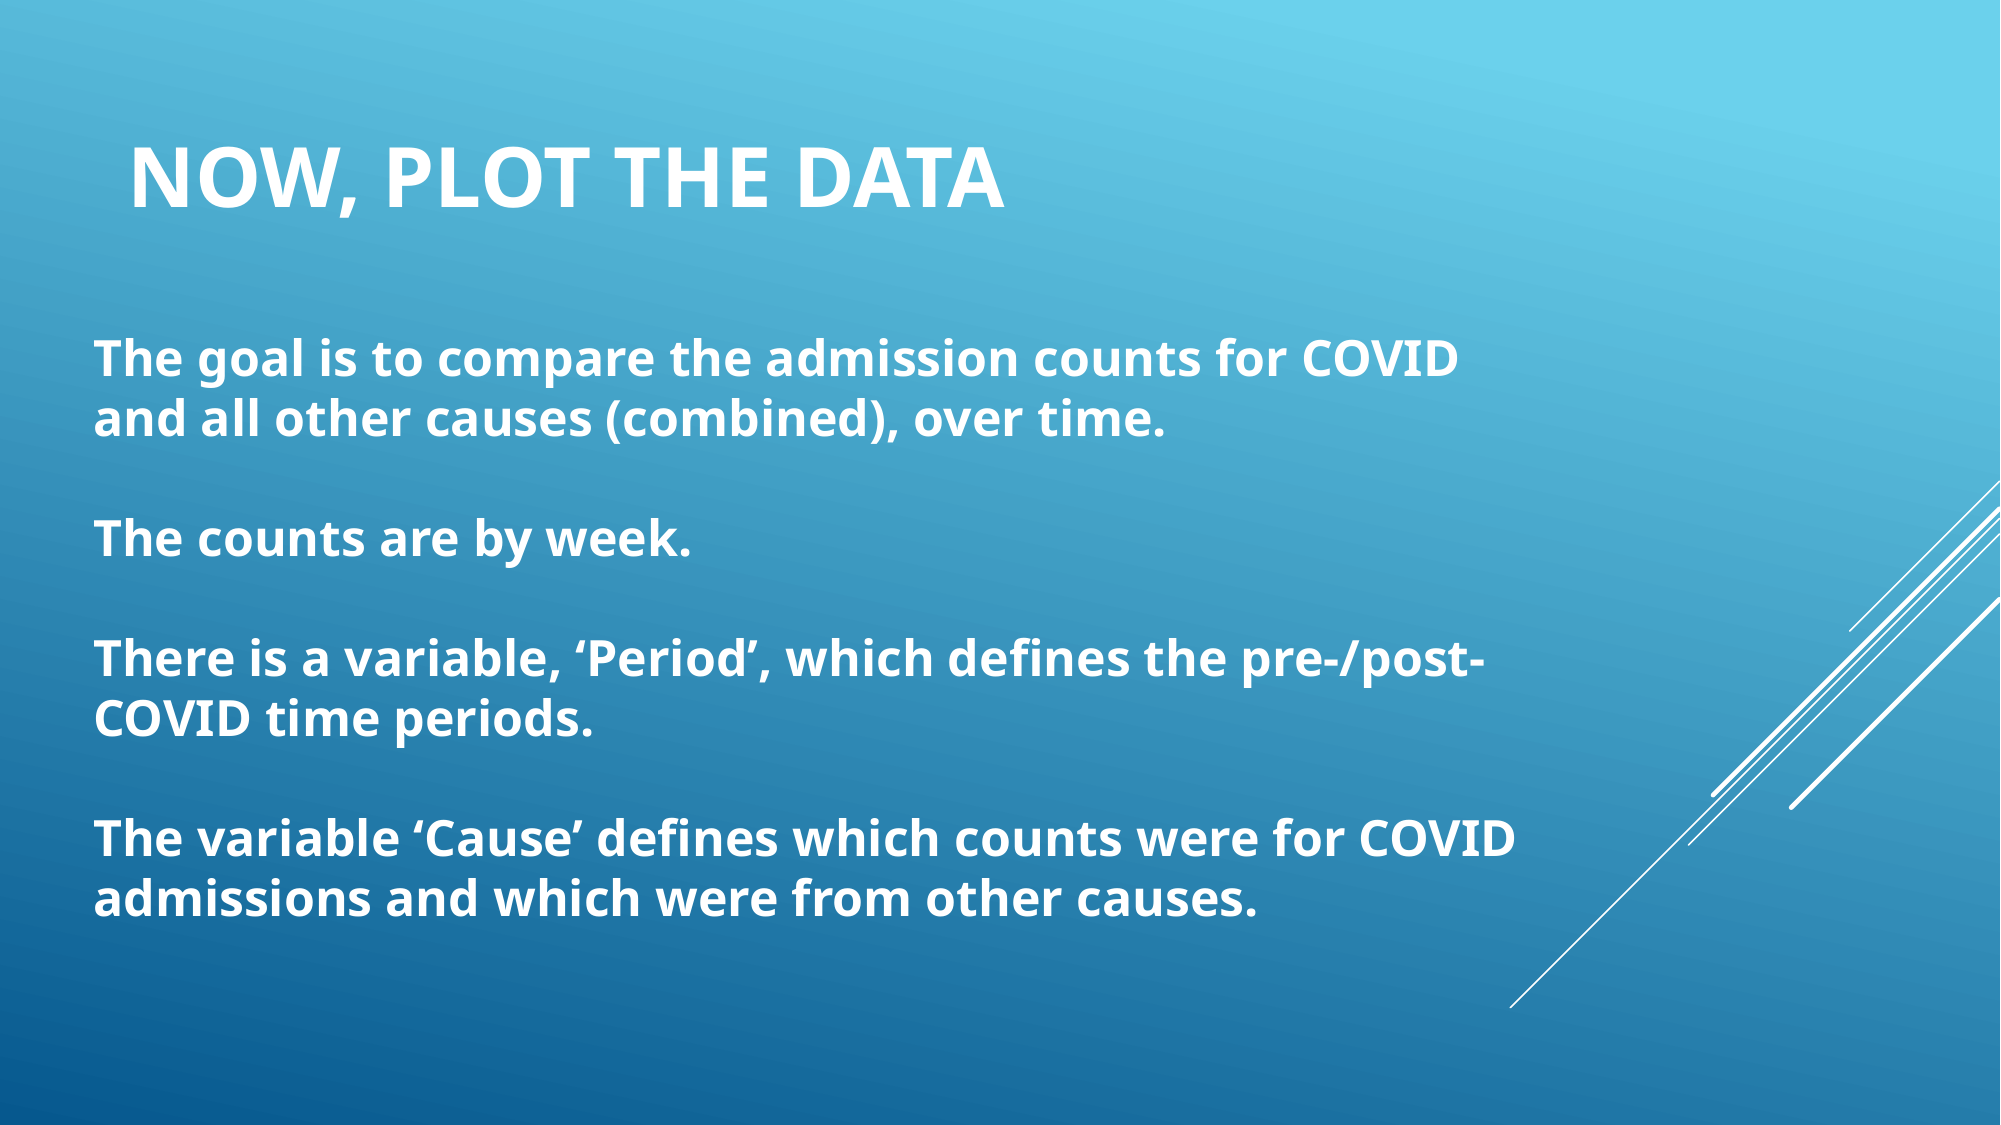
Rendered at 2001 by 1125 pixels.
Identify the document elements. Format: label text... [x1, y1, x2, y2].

text_box [0, 0, 2000, 1125]
text_box The goal is to compare the admission counts for COVID and all other causes (combined), over time. The counts are by week. There is a variable, ‘Period’, which defines the pre-/post-COVID time periods. The variable ‘Cause’ defines which counts were for COVID admissions and which were from other causes. [78, 259, 1558, 1125]
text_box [1510, 480, 2000, 1008]
title Now, Plot the data [112, 50, 1650, 298]
